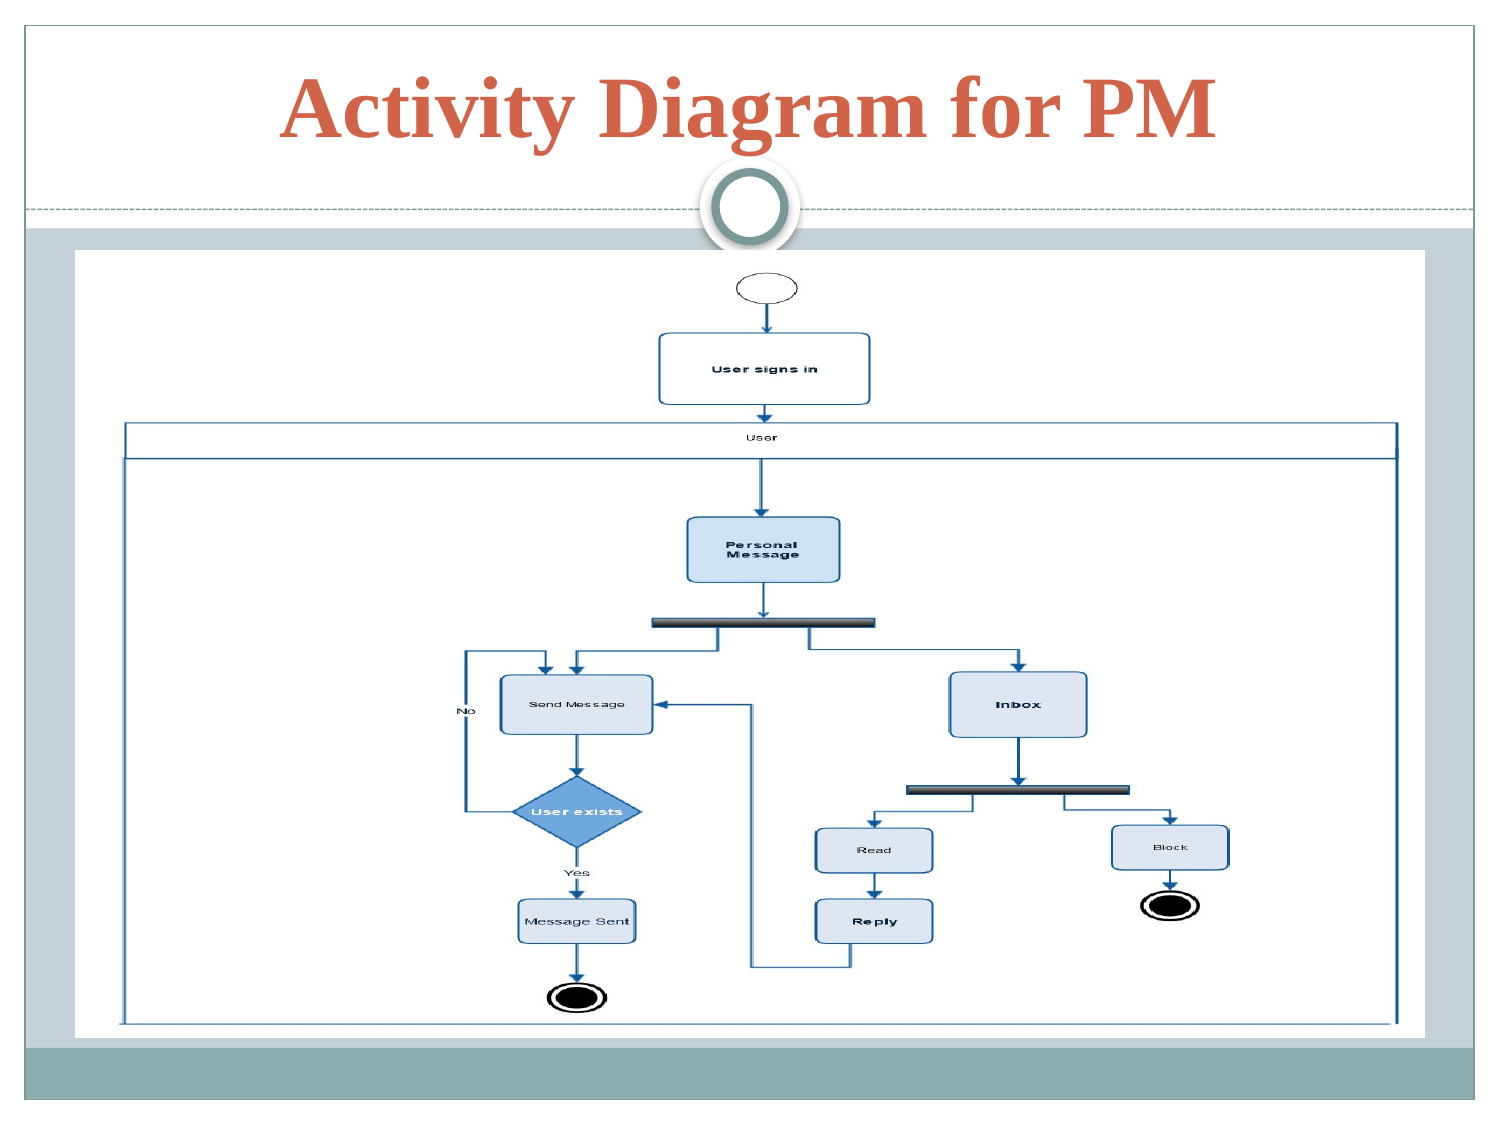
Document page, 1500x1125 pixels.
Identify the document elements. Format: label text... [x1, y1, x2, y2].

title Activity Diagram for PM [49, 37, 1450, 162]
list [74, 250, 1426, 1038]
